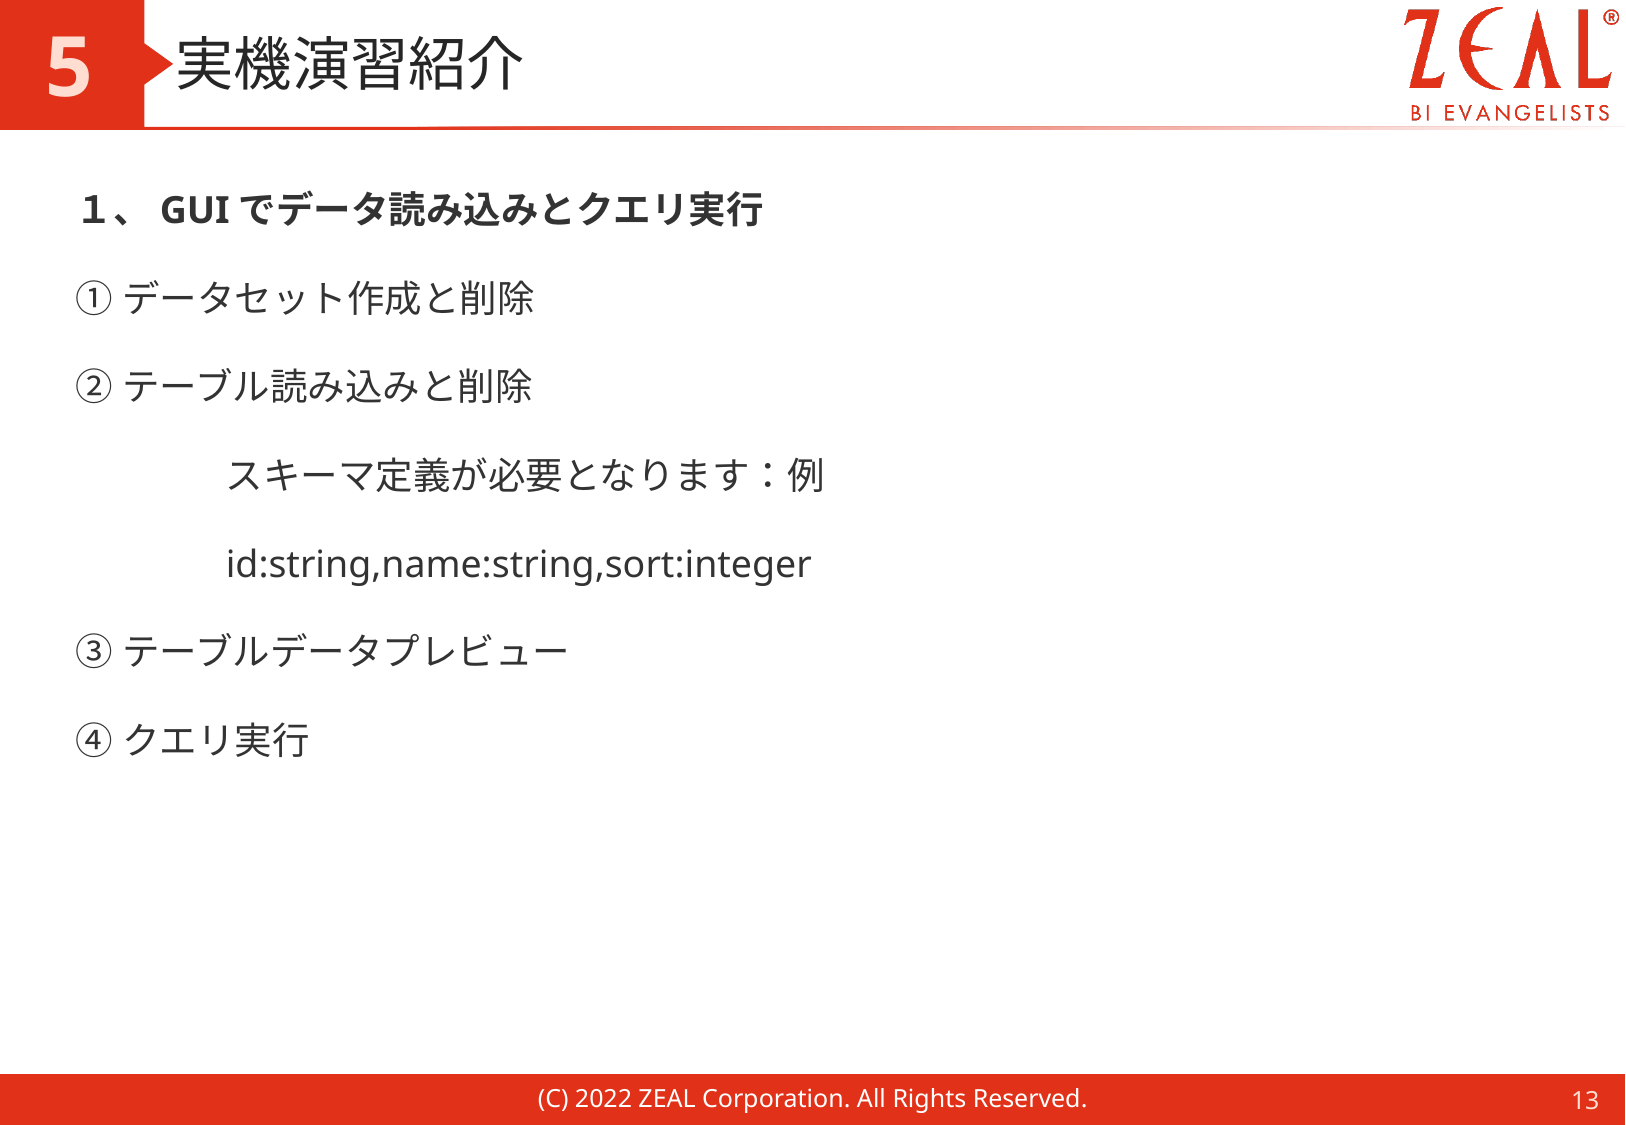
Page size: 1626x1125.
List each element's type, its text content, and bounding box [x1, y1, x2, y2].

title 実機演習紹介 [175, 0, 1354, 126]
text_box １、GUIでデータ読み込みとクエリ実行 ①データセット作成と削除 ②テーブル読み込みと削除 スキーマ定義が必要となります：例 id:string,name:string,sort:integer ③テーブルデータプレビュー ④クエリ実行 [61, 200, 1564, 887]
picture [1404, 7, 1619, 121]
slide_number 5 [0, 0, 139, 126]
